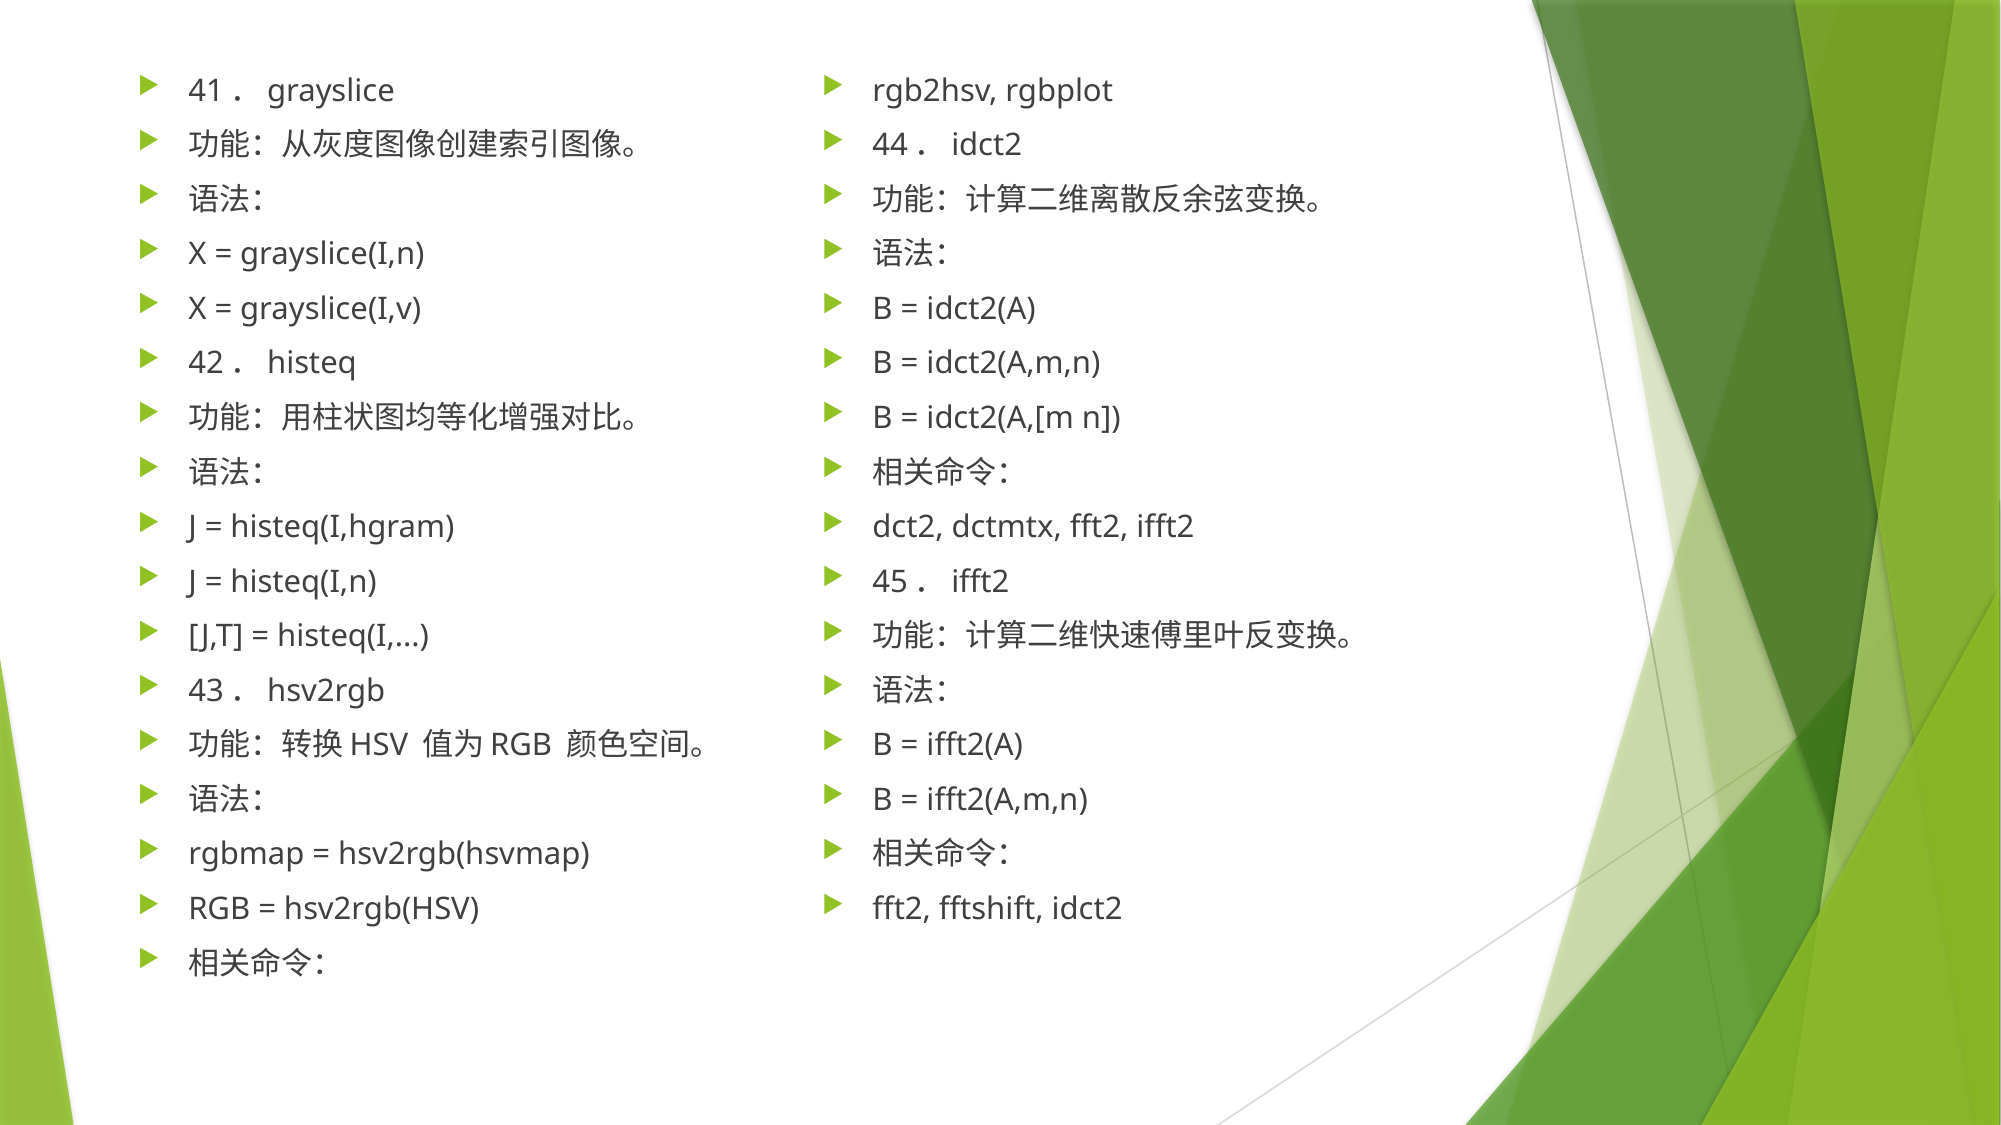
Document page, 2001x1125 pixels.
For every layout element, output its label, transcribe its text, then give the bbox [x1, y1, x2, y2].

list 41．grayslice 功能：从灰度图像创建索引图像。 语法： X = grayslice(I,n) X = grayslice(I,v) 42．histeq 功能：用柱状图均等化增强对比。 语法： J = histeq(I,hgram) J = histeq(I,n) [J,T] = histeq(I,...) 43．hsv2rgb 功能：转换HSV 值为RGB 颜色空间。 语法： rgbmap = hsv2rgb(hsvmap) RGB = hsv2rgb(HSV) 相关命令： rgb2hsv, rgbplot 44．idct2 功能：计算二维离散反余弦变换。 语法： B = idct2(A) B = idct2(A,m,n) B = idct2(A,[m n]) 相关命令： dct2, dctmtx, fft2, ifft2 45．ifft2 功能：计算二维快速傅里叶反变换。 语法： B = ifft2(A) B = ifft2(A,m,n) 相关命令： fft2, fftshift, idct2 [122, 62, 1522, 992]
